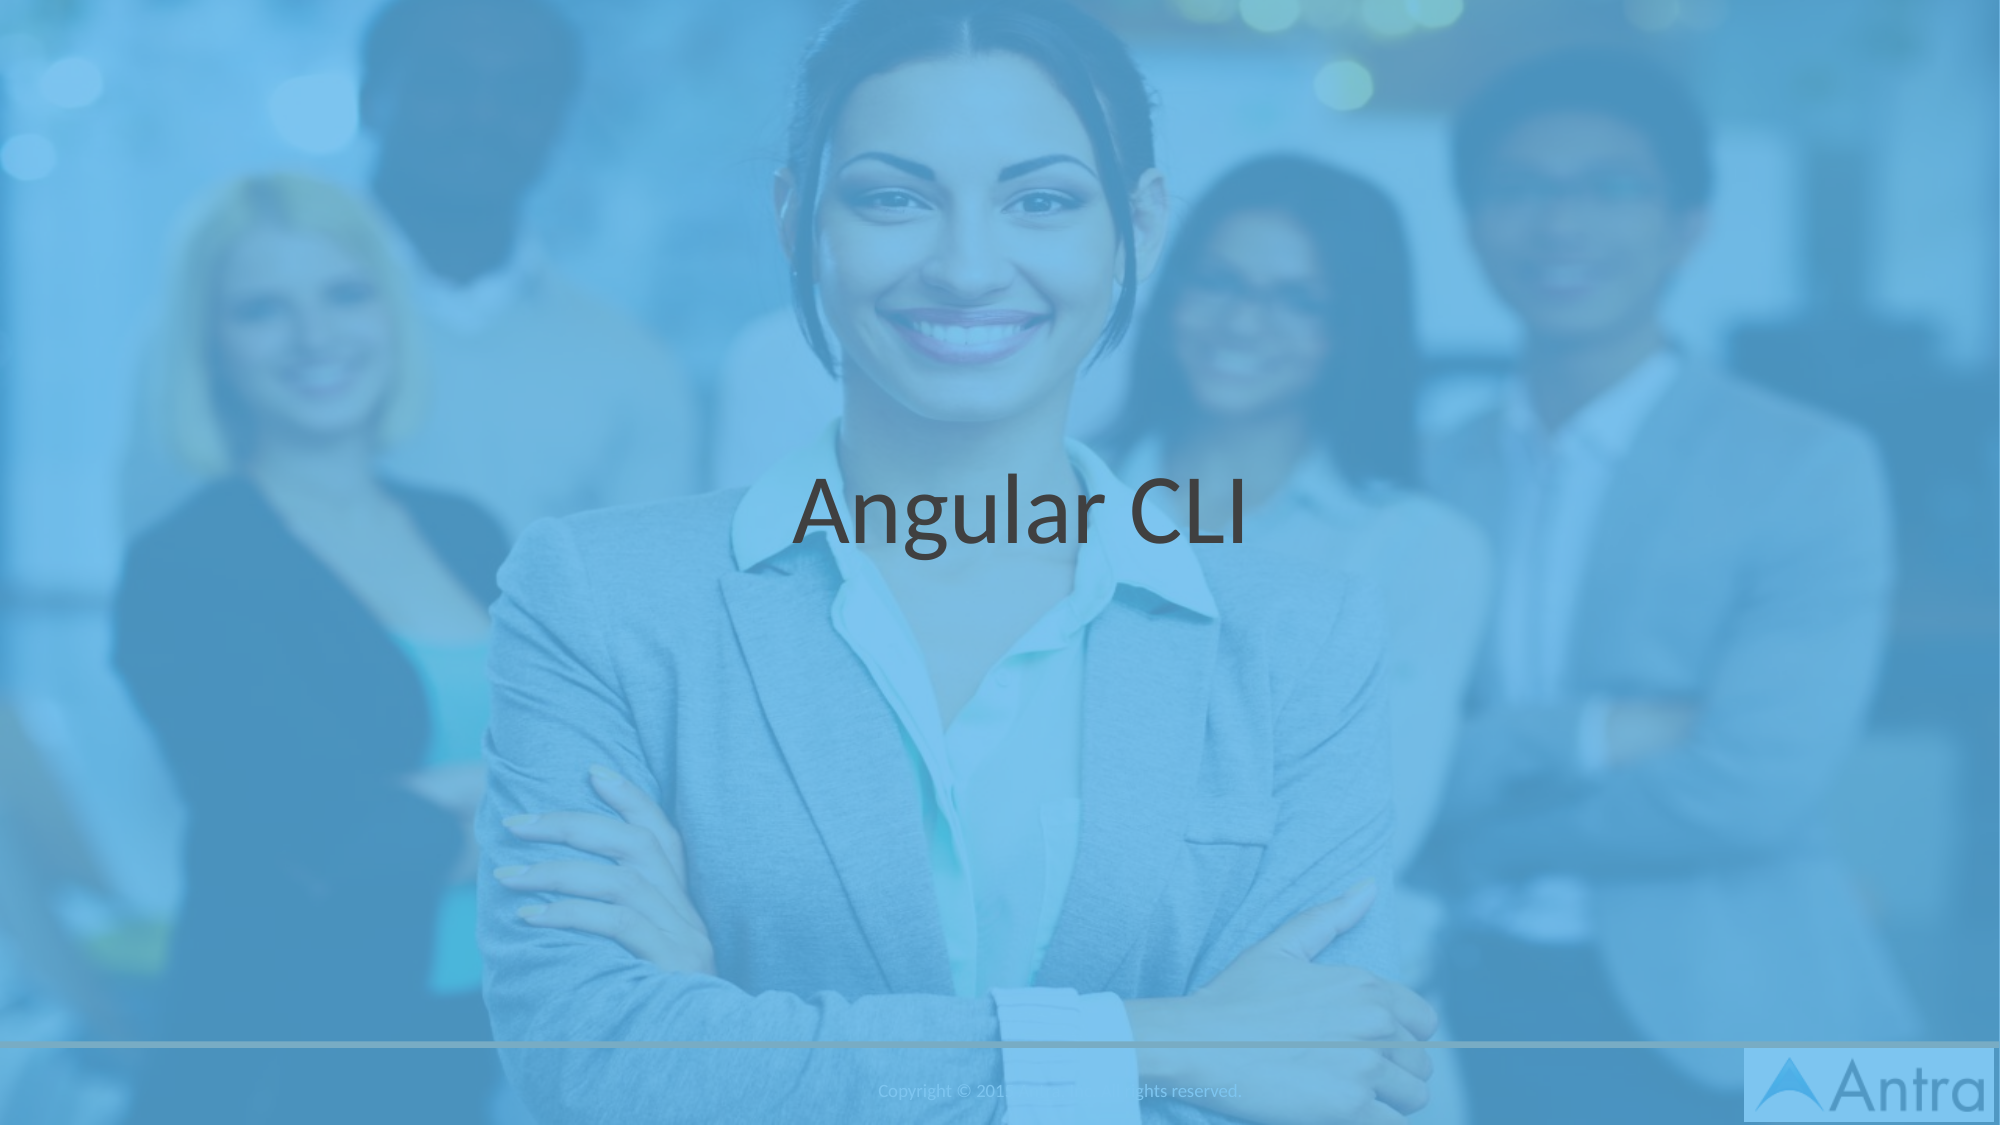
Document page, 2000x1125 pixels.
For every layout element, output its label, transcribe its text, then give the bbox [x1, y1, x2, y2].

title Angular CLI [302, 322, 1741, 564]
